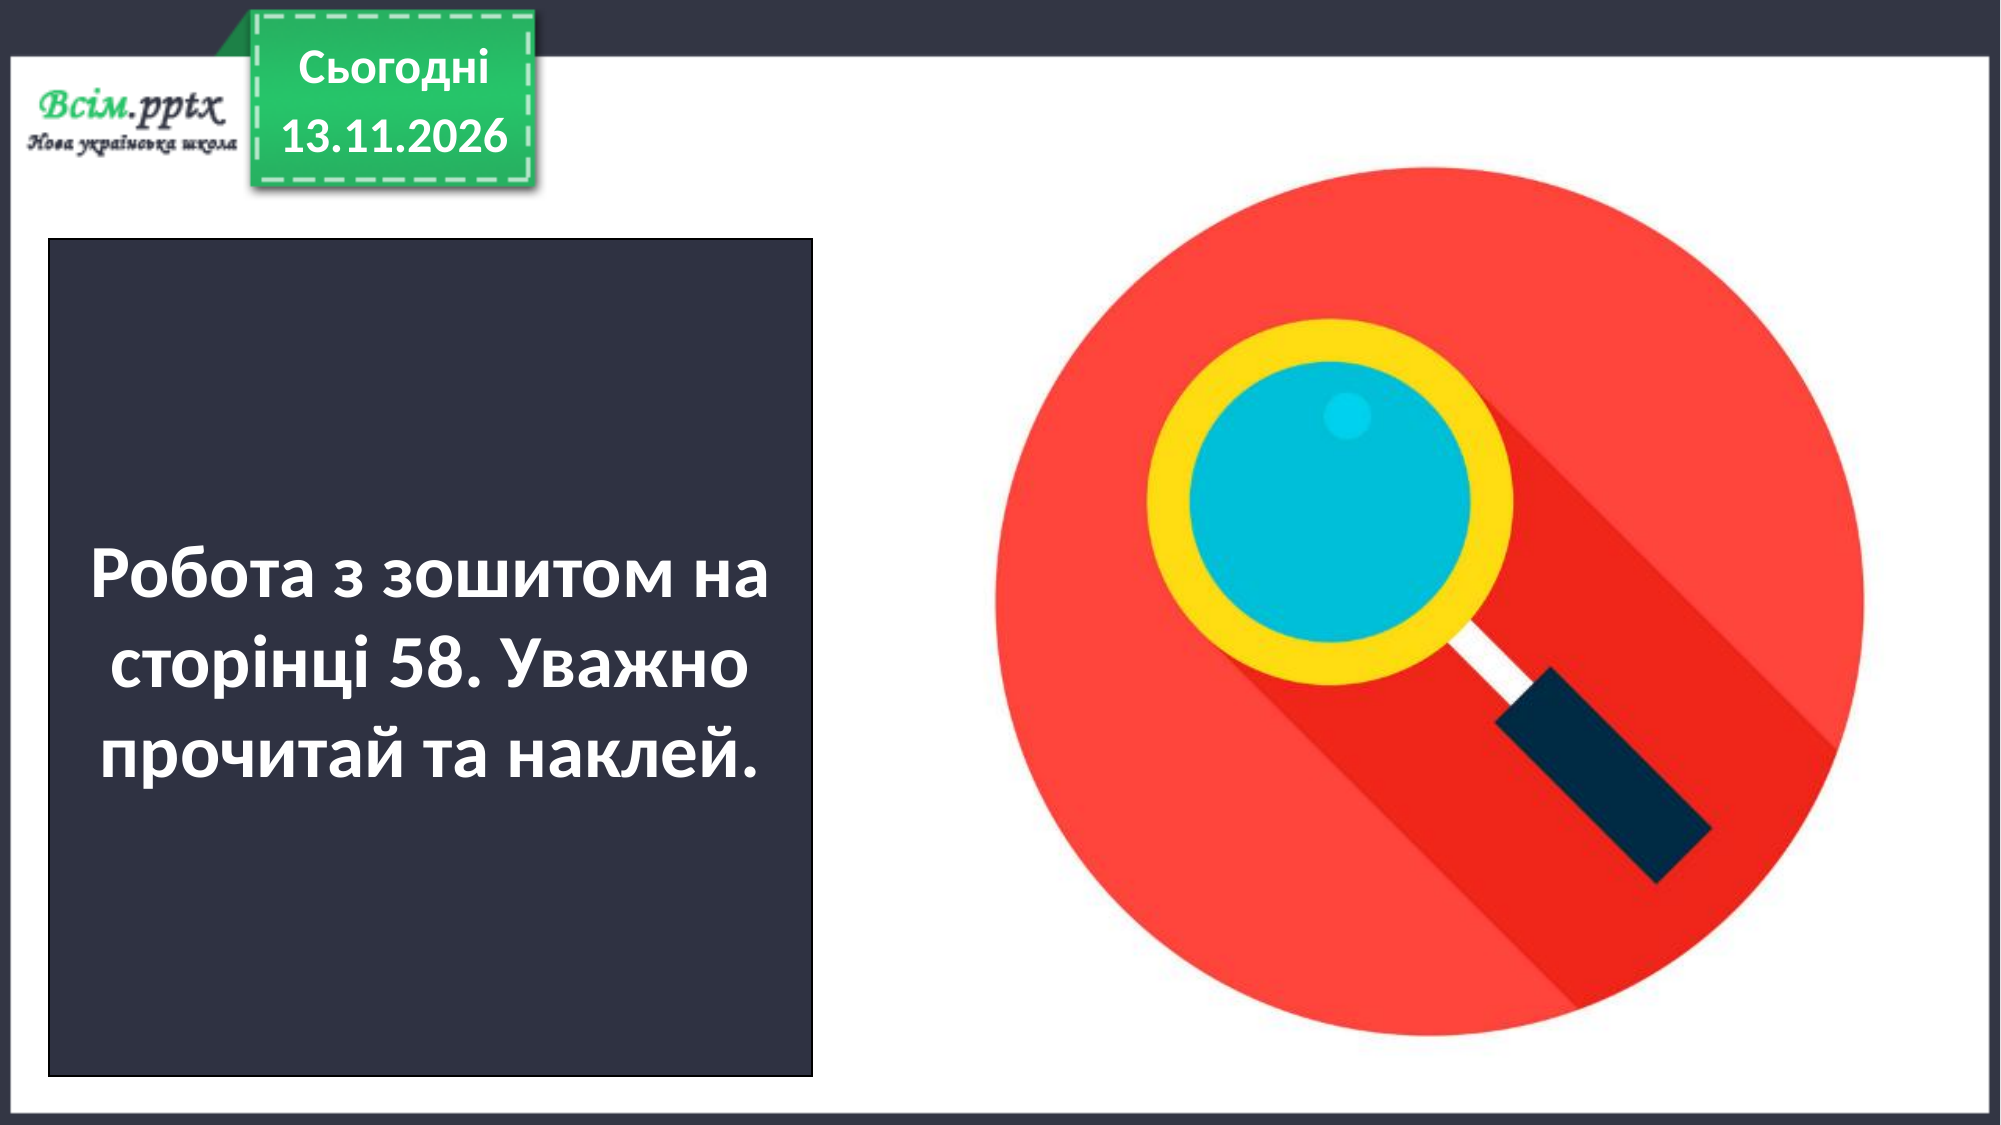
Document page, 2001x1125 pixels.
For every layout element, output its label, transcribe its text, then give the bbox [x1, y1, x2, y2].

text_box Робота з зошитом на сторінці 58. Уважно прочитай та наклей. [48, 238, 813, 1077]
text_box 19.04.2022 [263, 101, 524, 164]
text_box Сьогодні [284, 26, 535, 101]
picture [0, 0, 2001, 1125]
